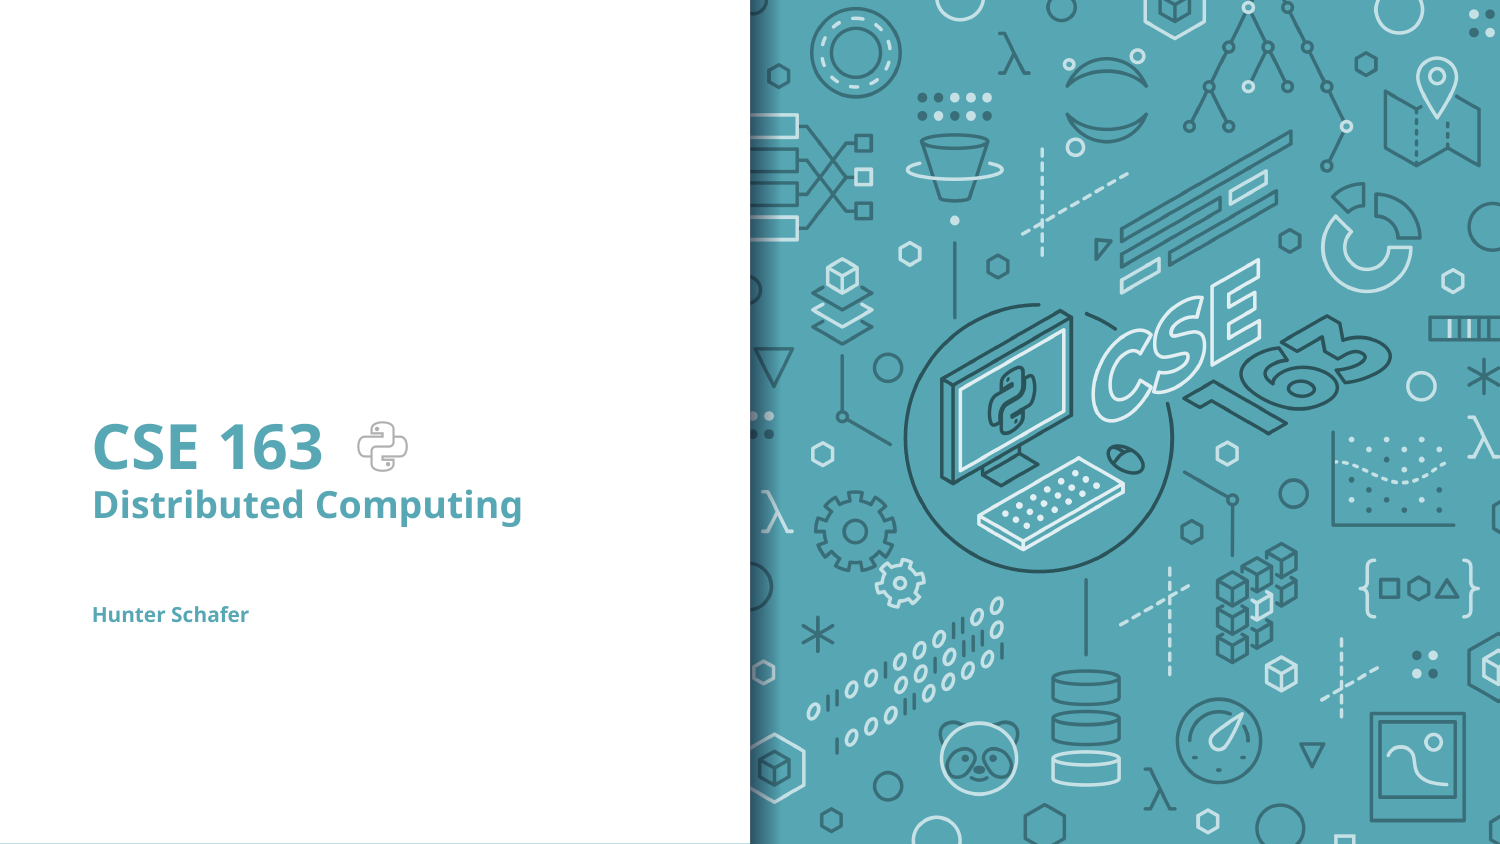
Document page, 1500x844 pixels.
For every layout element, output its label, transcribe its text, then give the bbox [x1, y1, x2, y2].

picture [355, 419, 411, 474]
title CSE 163 Distributed Computing Hunter Schafer [76, 391, 689, 763]
picture [751, 0, 1500, 844]
